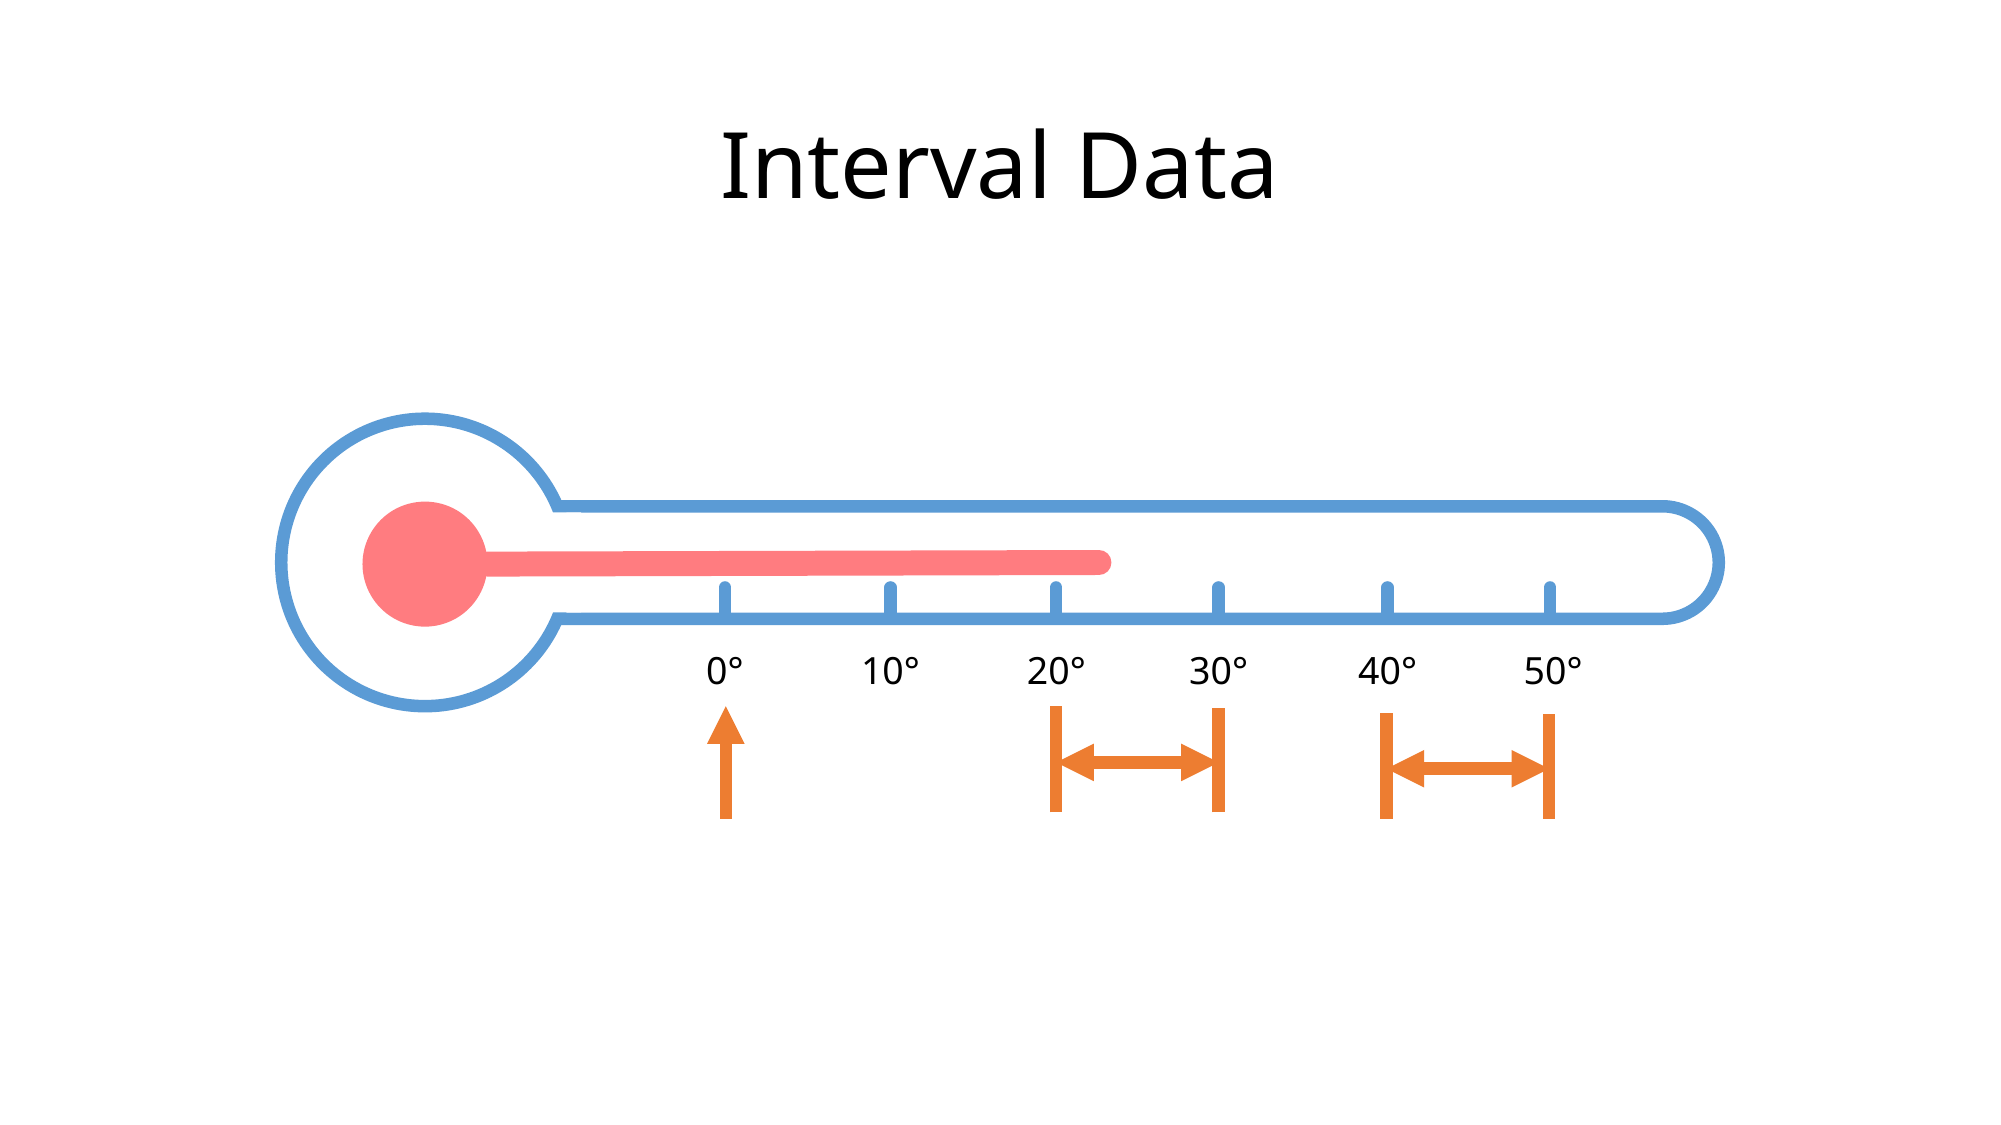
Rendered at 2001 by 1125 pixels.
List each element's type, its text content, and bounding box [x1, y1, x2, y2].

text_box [1386, 712, 1550, 819]
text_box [1056, 706, 1219, 813]
title Interval Data [137, 59, 1863, 278]
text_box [281, 418, 1719, 707]
